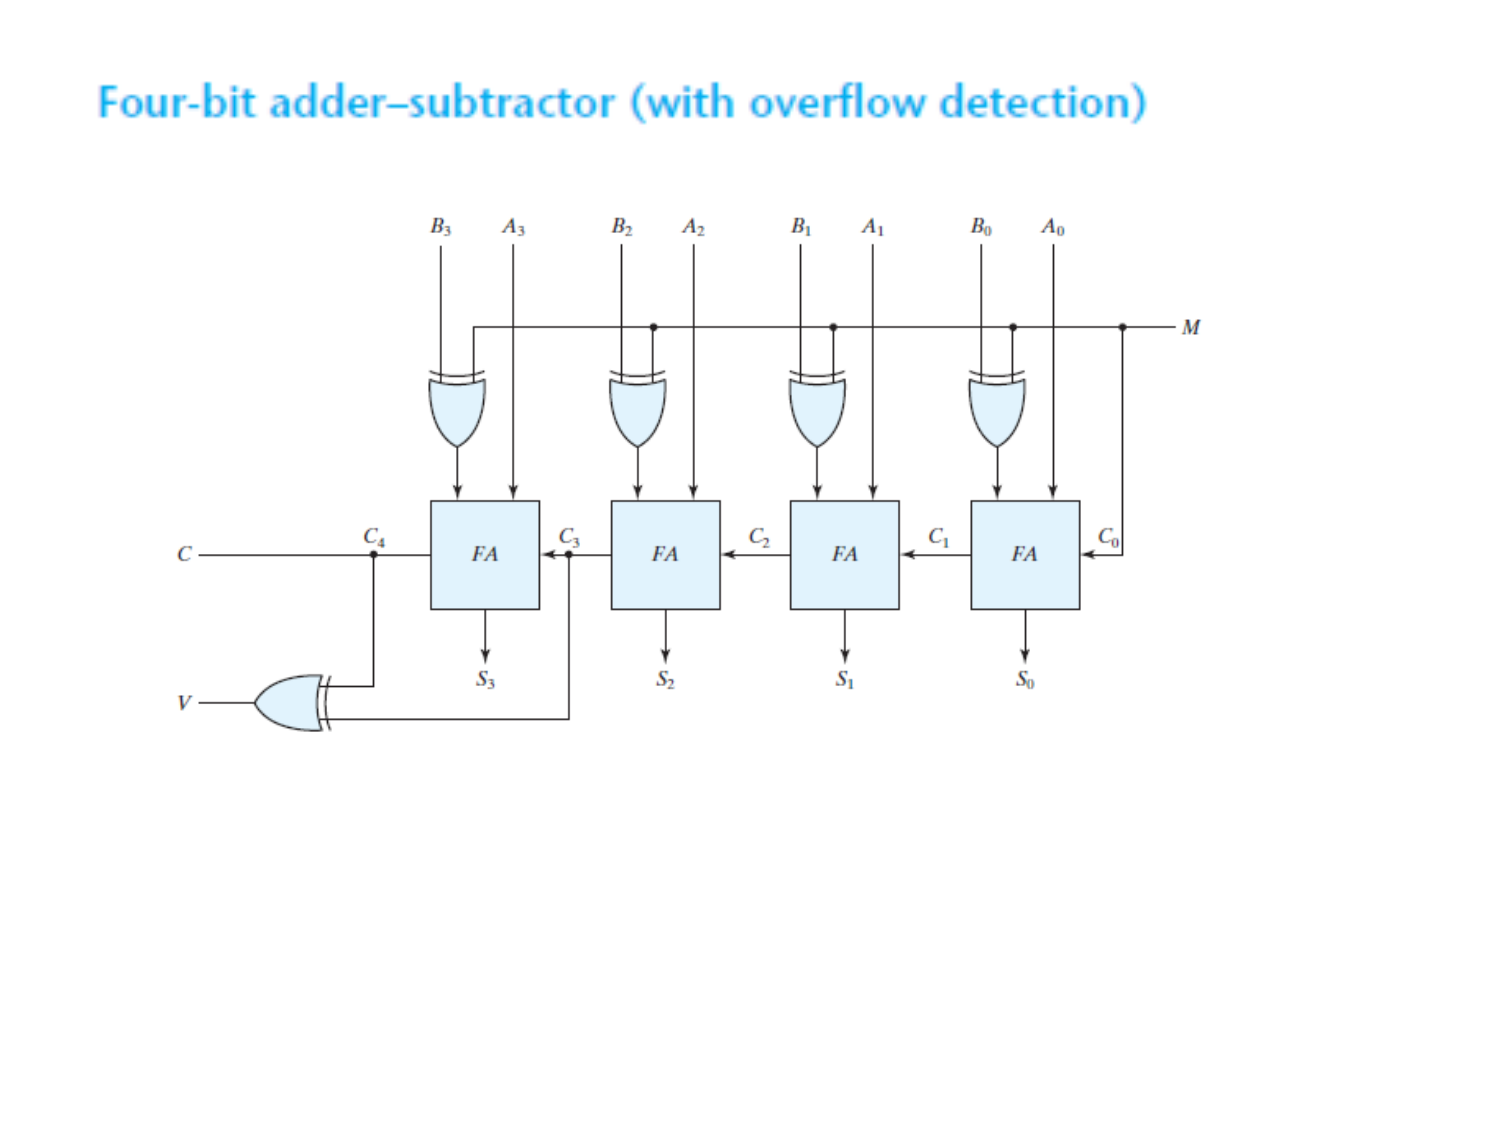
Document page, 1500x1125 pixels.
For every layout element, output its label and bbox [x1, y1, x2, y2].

picture [148, 187, 1232, 751]
picture [87, 74, 1160, 151]
